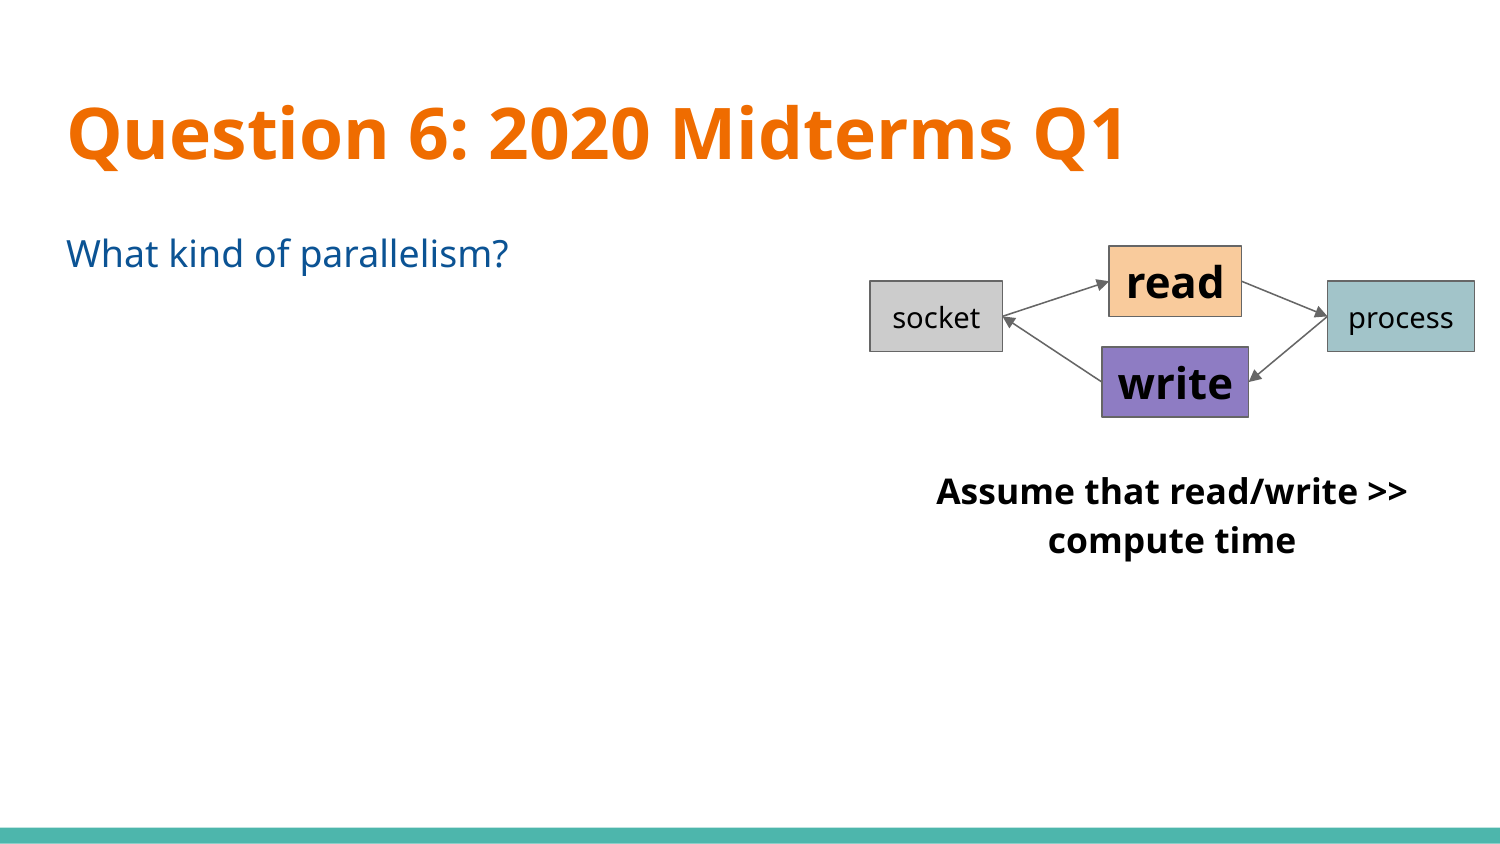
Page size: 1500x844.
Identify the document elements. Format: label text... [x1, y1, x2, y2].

text_box read [1109, 246, 1242, 317]
text_box socket [870, 281, 1000, 352]
list What kind of parallelism? [51, 207, 871, 750]
text_box Assume that read/write >> compute time [844, 447, 1500, 576]
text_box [1002, 316, 1103, 383]
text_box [1002, 281, 1110, 317]
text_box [1241, 280, 1328, 317]
text_box process [1330, 281, 1475, 352]
text_box write [1101, 346, 1249, 418]
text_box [1248, 316, 1328, 383]
title Question 6: 2020 Midterms Q1 [51, 72, 1449, 189]
